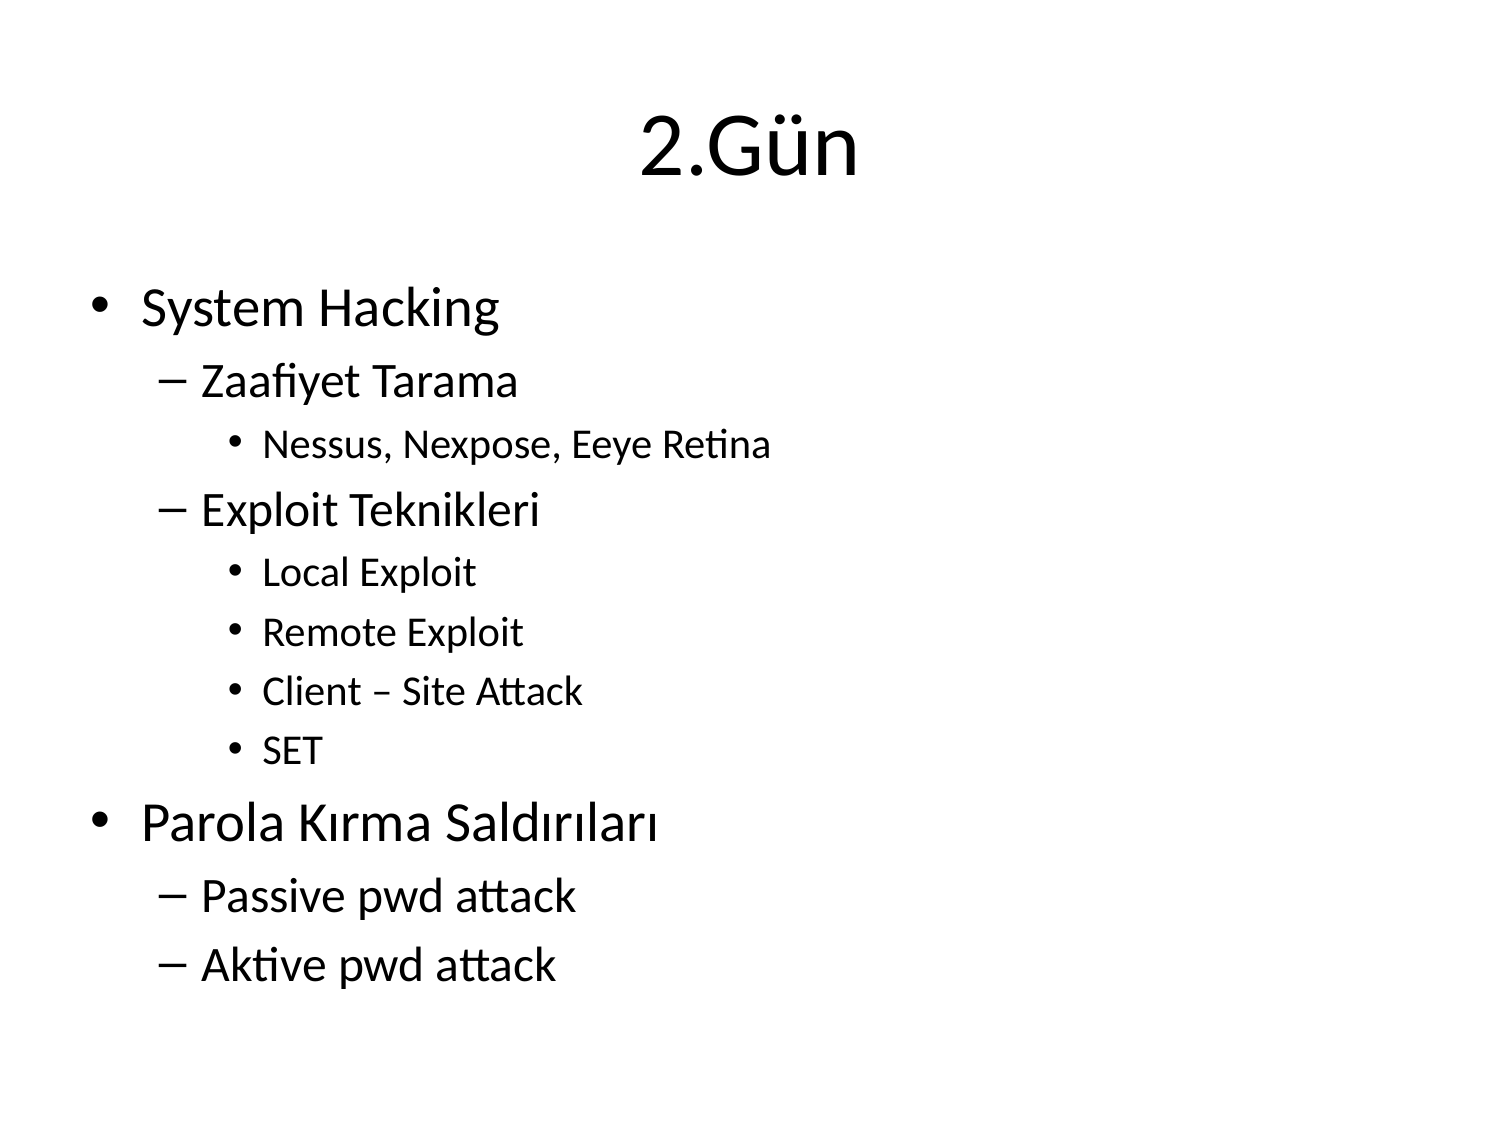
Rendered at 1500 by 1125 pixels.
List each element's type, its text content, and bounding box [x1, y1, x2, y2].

title 2.Gün [75, 45, 1425, 233]
list System Hacking Zaafiyet Tarama Nessus, Nexpose, Eeye Retina Exploit Teknikleri Local Exploit Remote Exploit Client – Site Attack SET Parola Kırma Saldırıları Passive pwd attack Aktive pwd attack [75, 262, 1425, 1005]
